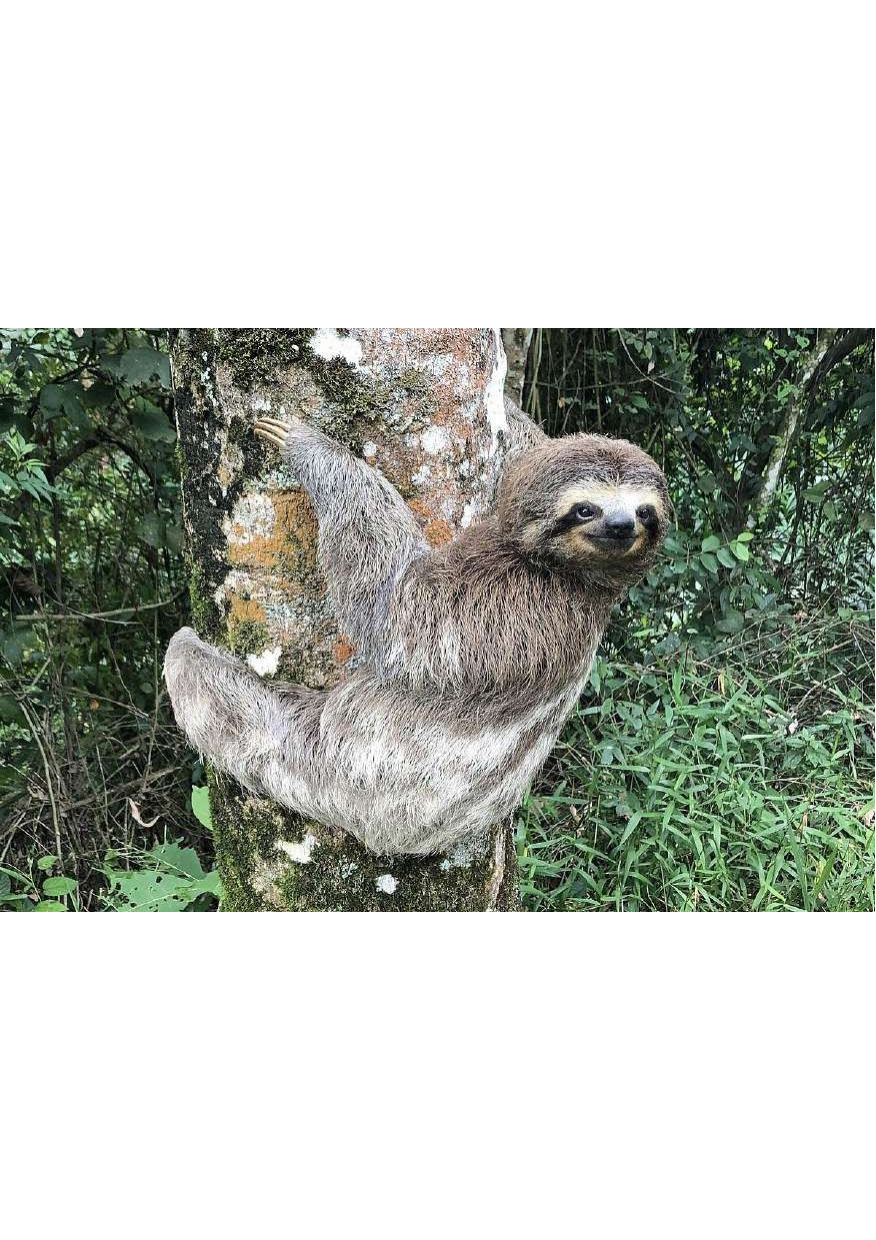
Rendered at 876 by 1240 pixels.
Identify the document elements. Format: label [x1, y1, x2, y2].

picture [0, 327, 875, 912]
